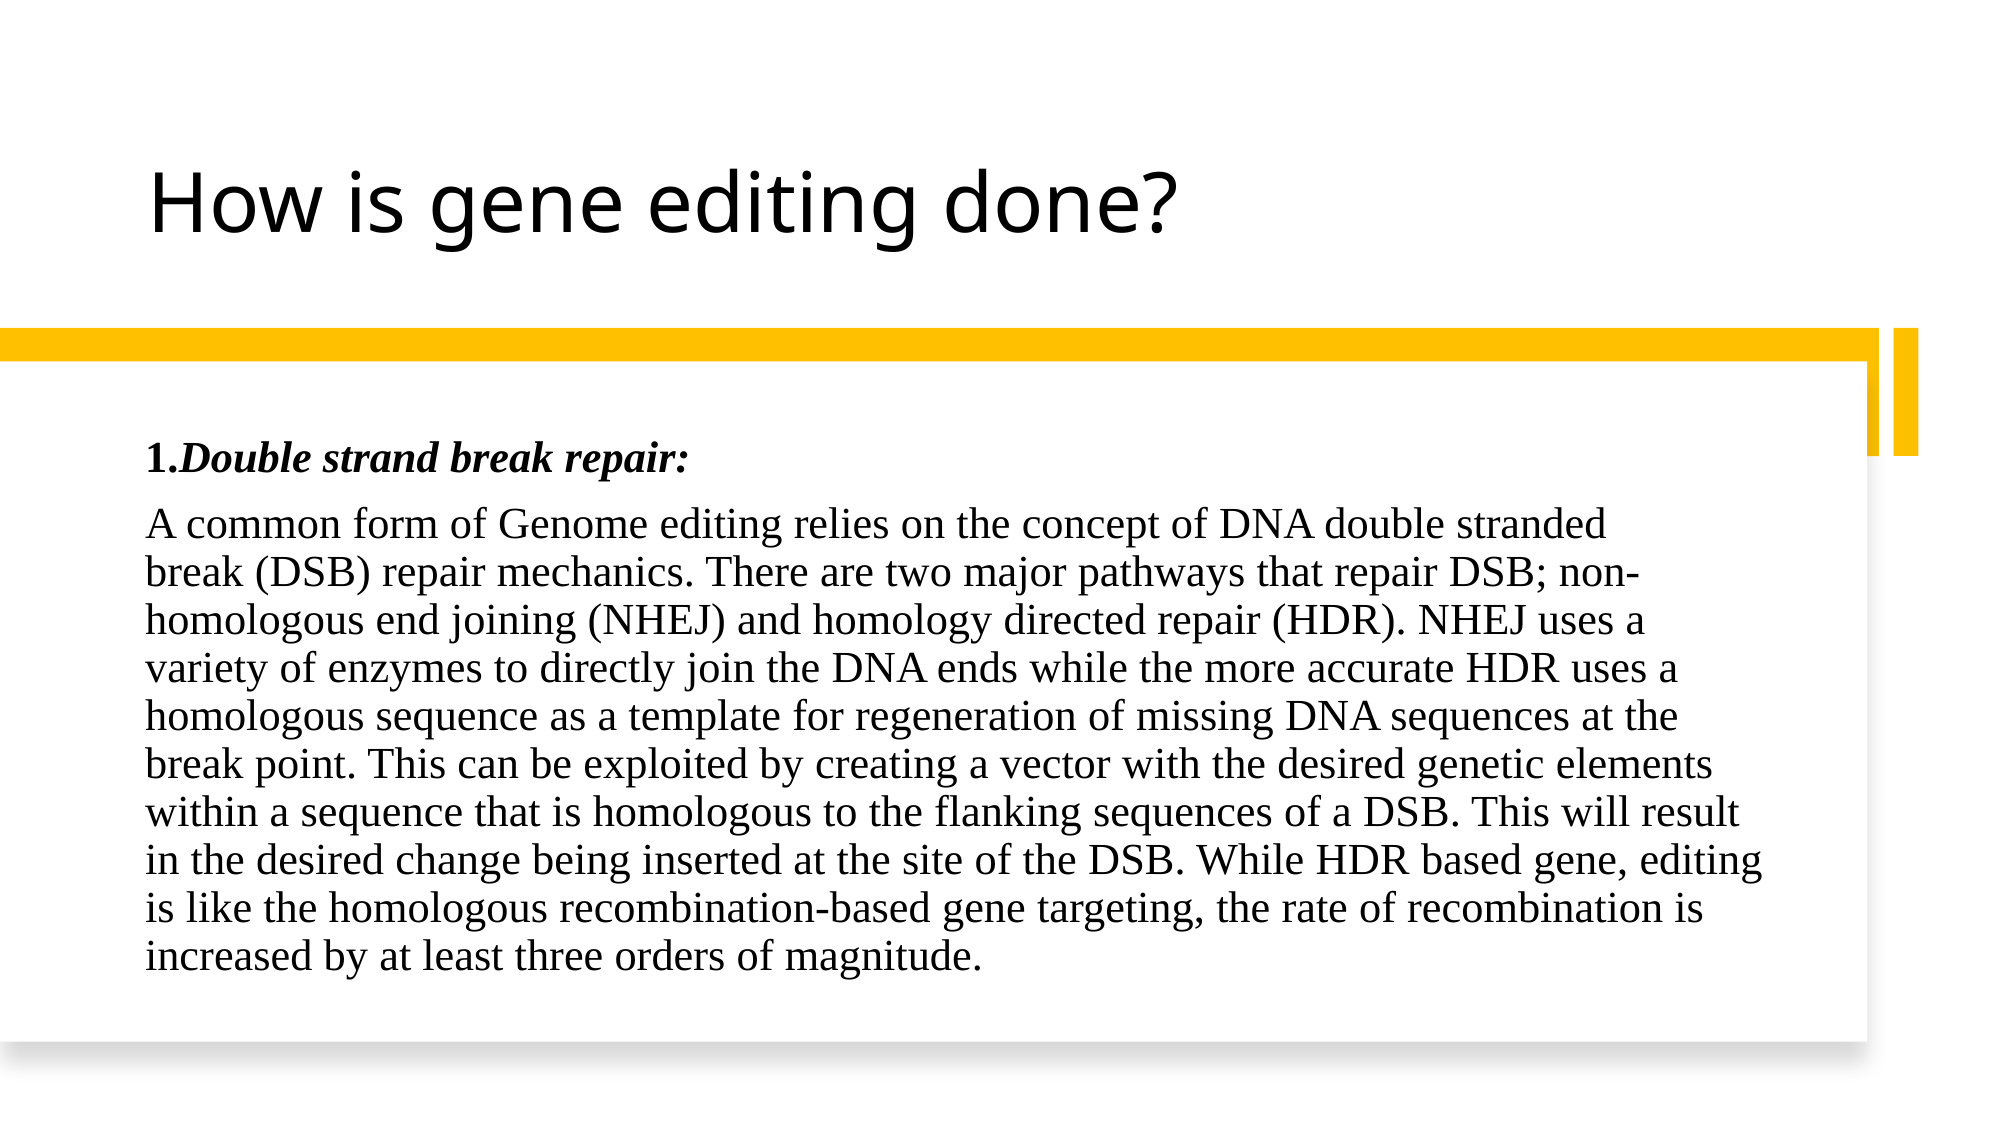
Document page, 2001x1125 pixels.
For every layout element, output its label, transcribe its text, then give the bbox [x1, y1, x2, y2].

title How is gene editing done? [132, 63, 1648, 259]
text_box [0, 457, 1868, 1043]
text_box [0, 327, 1919, 457]
list 1.Double strand break repair: A common form of Genome editing relies on the concept of DNA double stranded break (DSB) repair mechanics. There are two major pathways that repair DSB; non-homologous end joining (NHEJ) and homology directed repair (HDR). NHEJ uses a variety of enzymes to directly join the DNA ends while the more accurate HDR uses a homologous sequence as a template for regeneration of missing DNA sequences at the break point. This can be exploited by creating a vector with the desired genetic elements within a sequence that is homologous to the flanking sequences of a DSB. This will result in the desired change being inserted at the site of the DSB. While HDR based gene, editing is like the homologous recombination-based gene targeting, the rate of recombination is increased by at least three orders of magnitude. [130, 457, 1795, 990]
text_box [0, 0, 2000, 1125]
